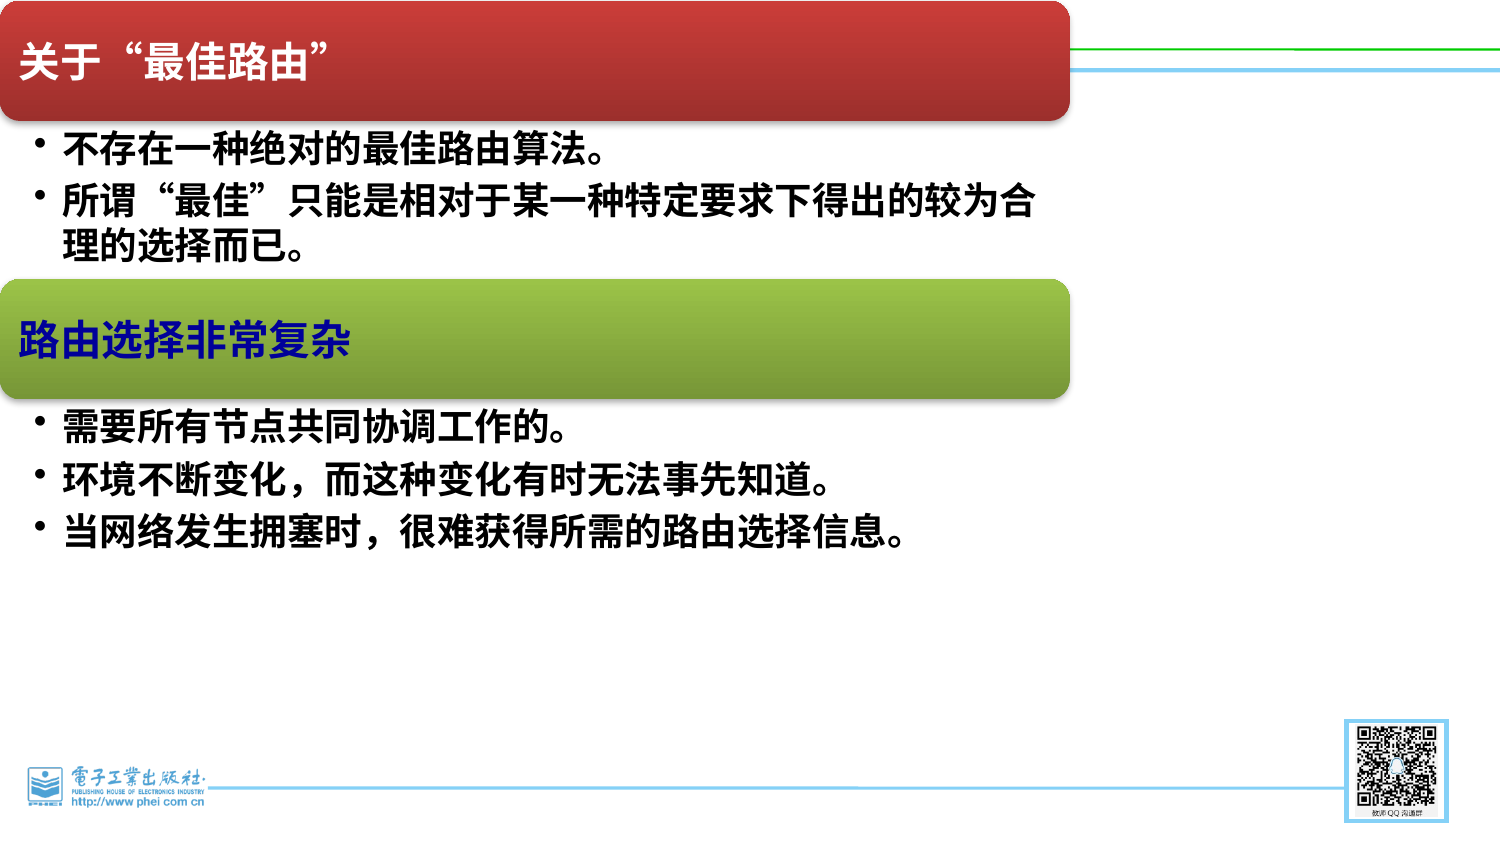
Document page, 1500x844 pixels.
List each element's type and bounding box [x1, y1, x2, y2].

picture [1355, 724, 1438, 817]
text_box [228, 279, 232, 289]
text_box [236, 100, 1307, 672]
picture [23, 764, 208, 809]
